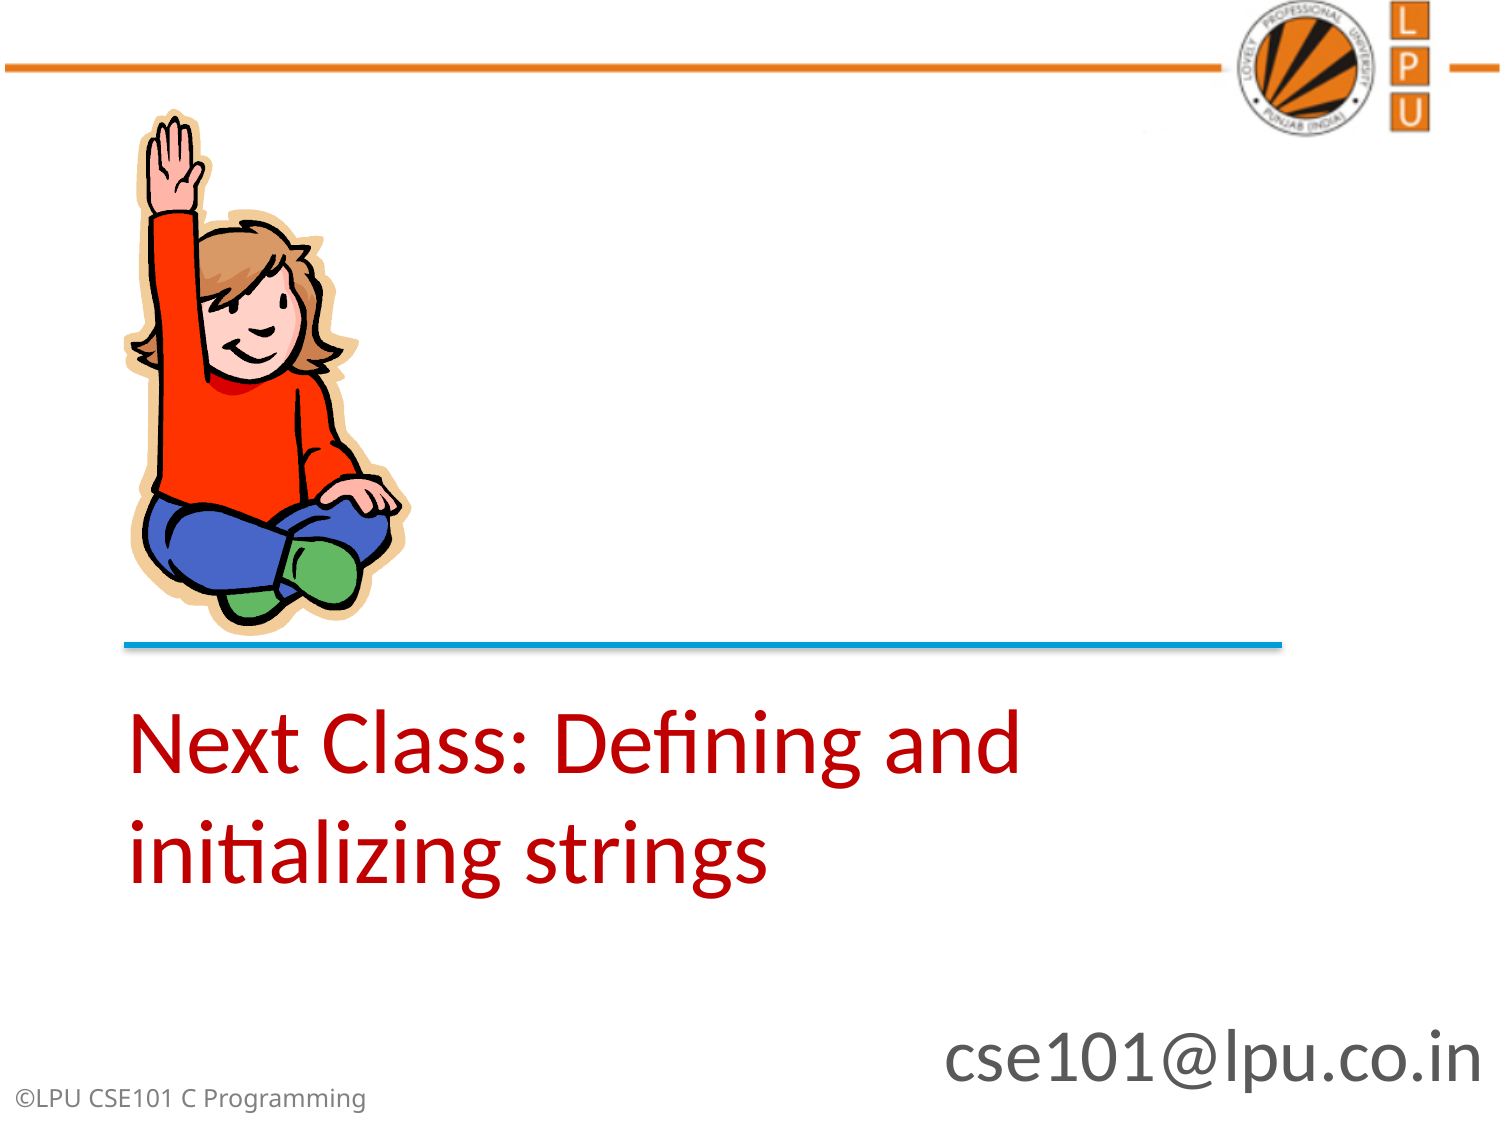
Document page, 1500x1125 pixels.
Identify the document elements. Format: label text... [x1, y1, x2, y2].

text_box Next Class: Defining and initializing strings [112, 675, 1287, 938]
picture [5, 0, 1500, 155]
